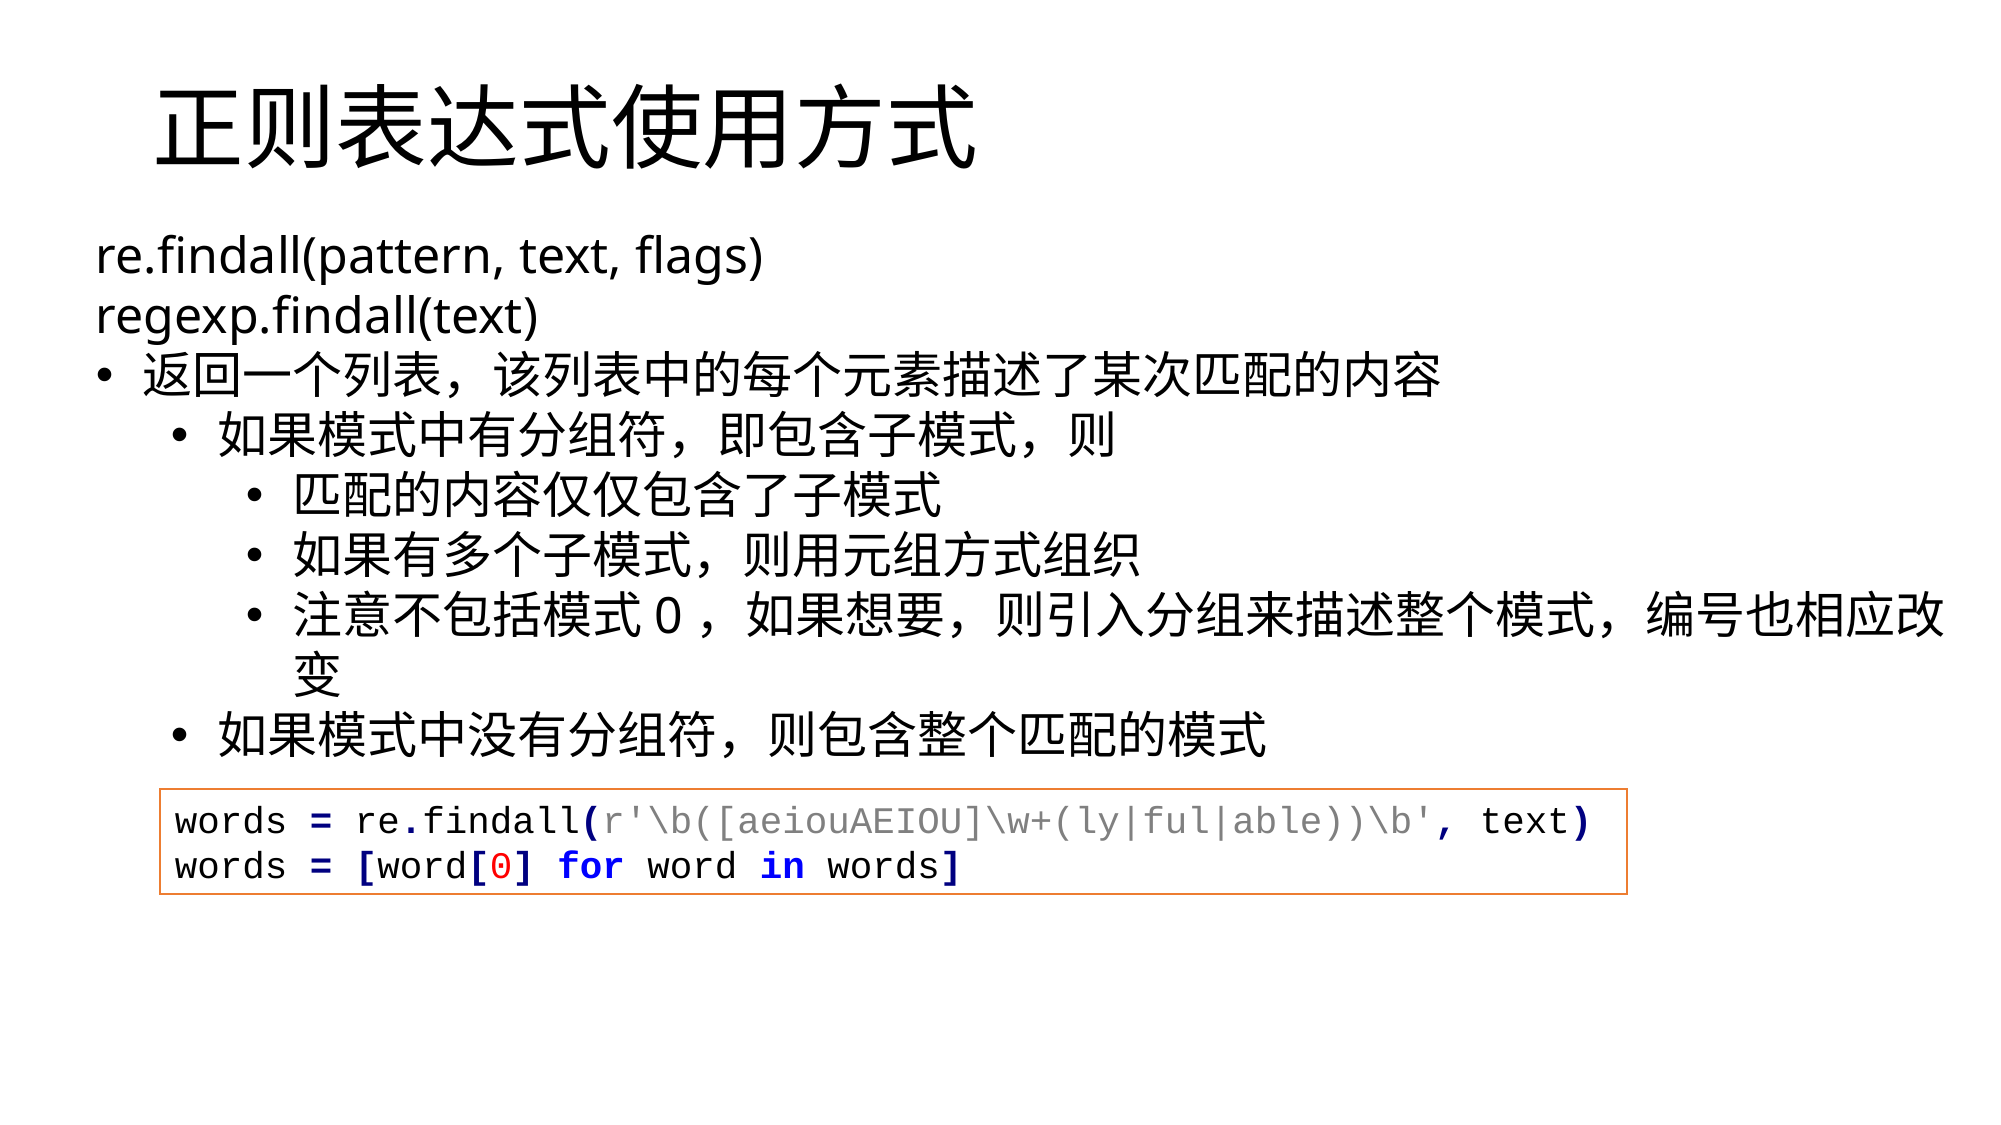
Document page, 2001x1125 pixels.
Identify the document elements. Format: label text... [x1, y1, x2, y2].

text_box re.findall(pattern, text, flags) regexp.findall(text) 返回一个列表，该列表中的每个元素描述了某次匹配的内容 如果模式中有分组符，即包含子模式，则 匹配的内容仅仅包含了子模式 如果有多个子模式，则用元组方式组织 注意不包括模式0，如果想要，则引入分组来描述整个模式，编号也相应改变 如果模式中没有分组符，则包含整个匹配的模式 [81, 216, 1984, 832]
text_box words = re.findall(r'\b([aeiouAEIOU]\w+(ly|ful|able))\b', text) words = [word[0] for word in words] [159, 788, 1628, 895]
title 正则表达式使用方式 [137, 59, 1863, 205]
